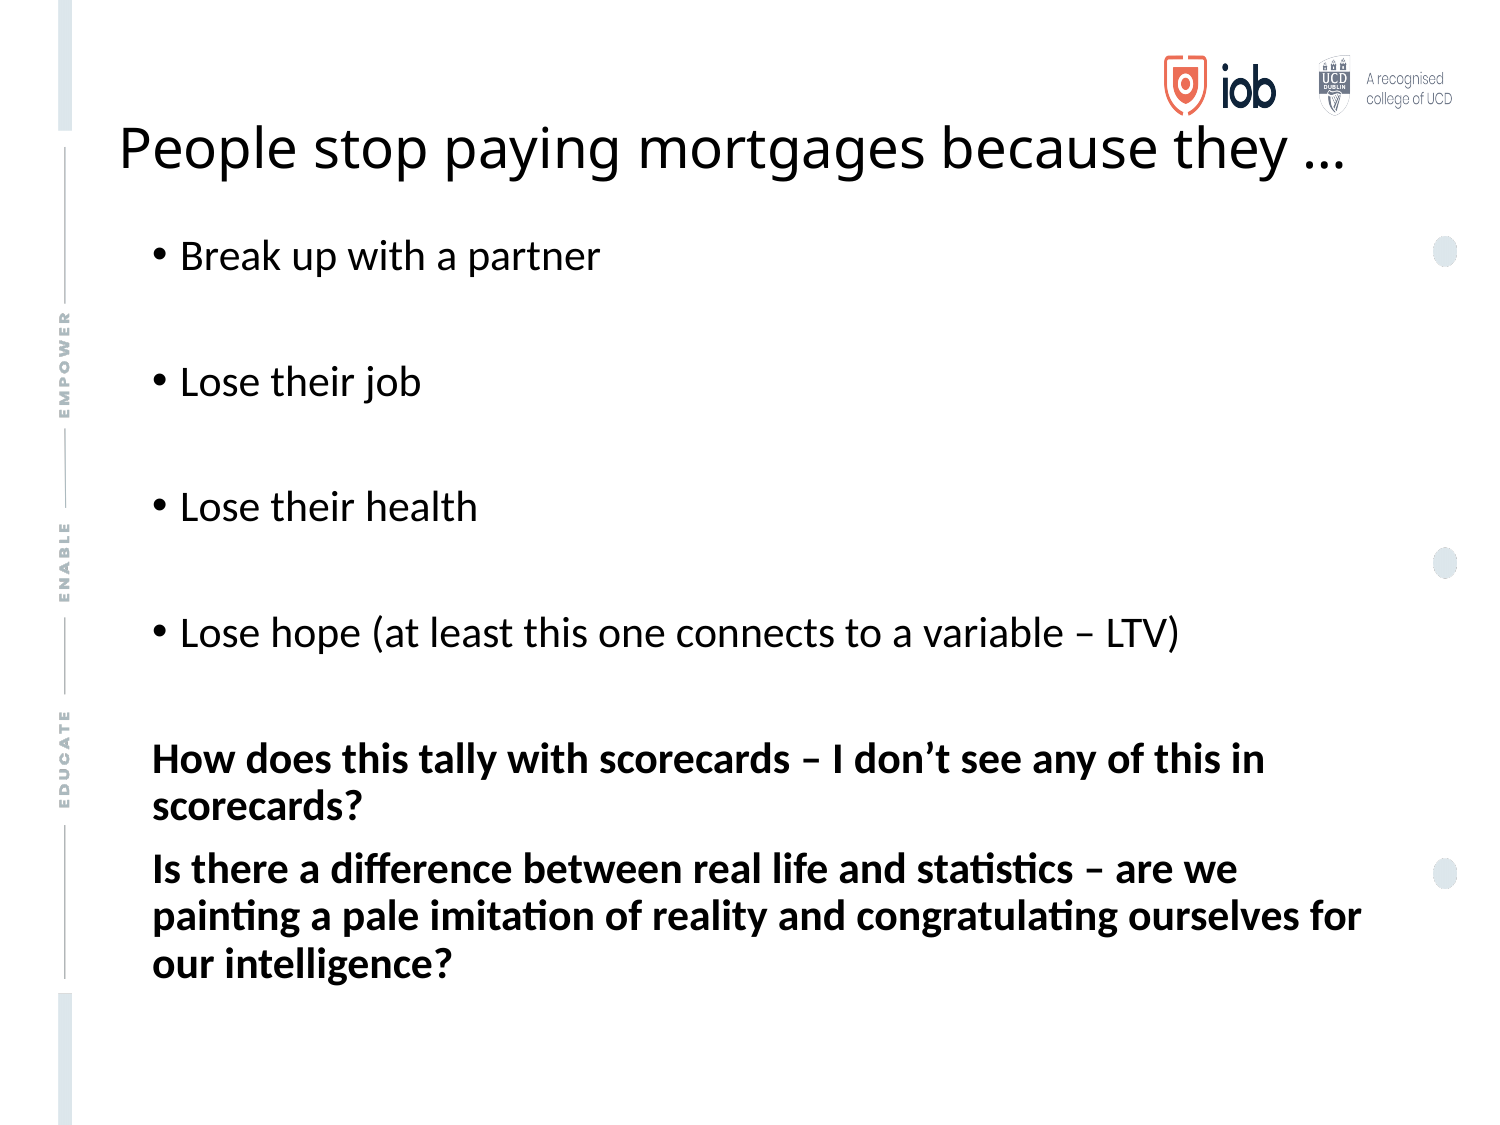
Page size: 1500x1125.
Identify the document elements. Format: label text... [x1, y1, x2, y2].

title People stop paying mortgages because they … [103, 112, 1413, 239]
list Break up with a partner Lose their job Lose their health Lose hope (at least this one connects to a variable – LTV) How does this tally with scorecards – I don’t see any of this in scorecards? Is there a difference between real life and statistics – are we painting a pale imitation of reality and congratulating ourselves for our intelligence? [137, 224, 1407, 1063]
picture [58, 0, 77, 1125]
picture [1433, 236, 1457, 889]
picture [1164, 55, 1452, 116]
